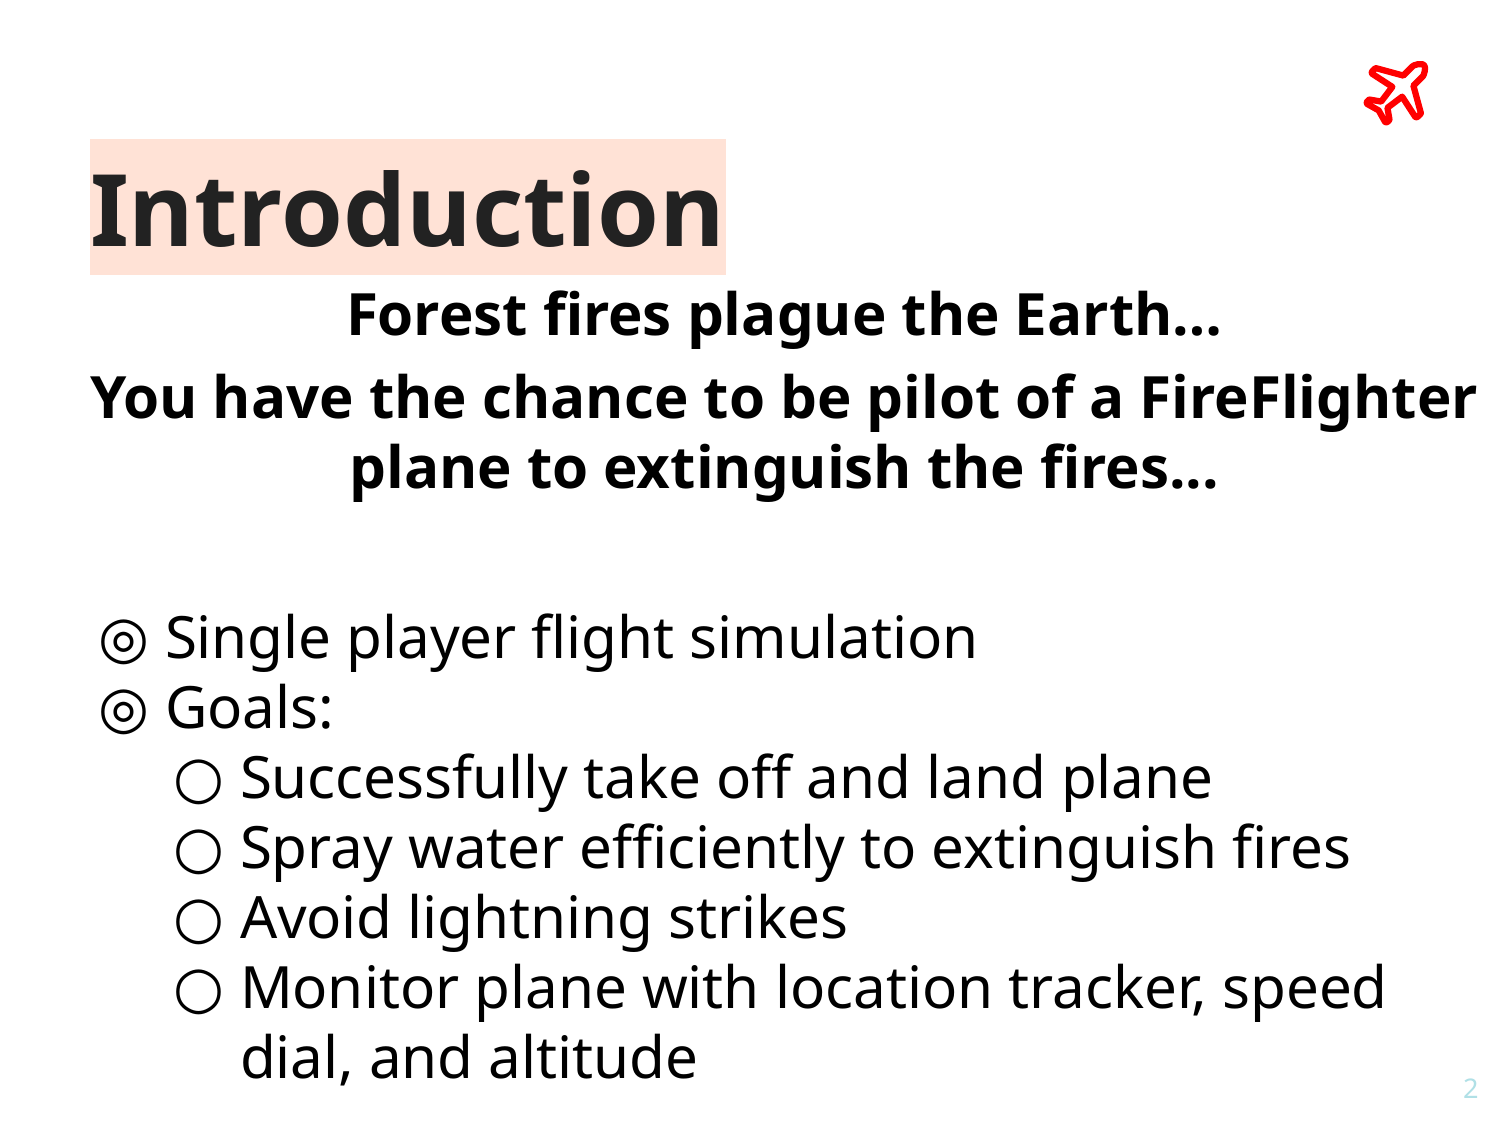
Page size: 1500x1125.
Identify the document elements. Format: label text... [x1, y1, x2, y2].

slide_number 2 [1403, 1056, 1494, 1125]
title Introduction [75, 113, 1425, 233]
list Forest fires plague the Earth… You have the chance to be pilot of a FireFlighter plane to extinguish the fires... Single player flight simulation Goals: Successfully take off and land plane Spray water efficiently to extinguish fires Avoid lightning strikes Monitor plane with location tracker, speed dial, and altitude [75, 262, 1494, 1111]
